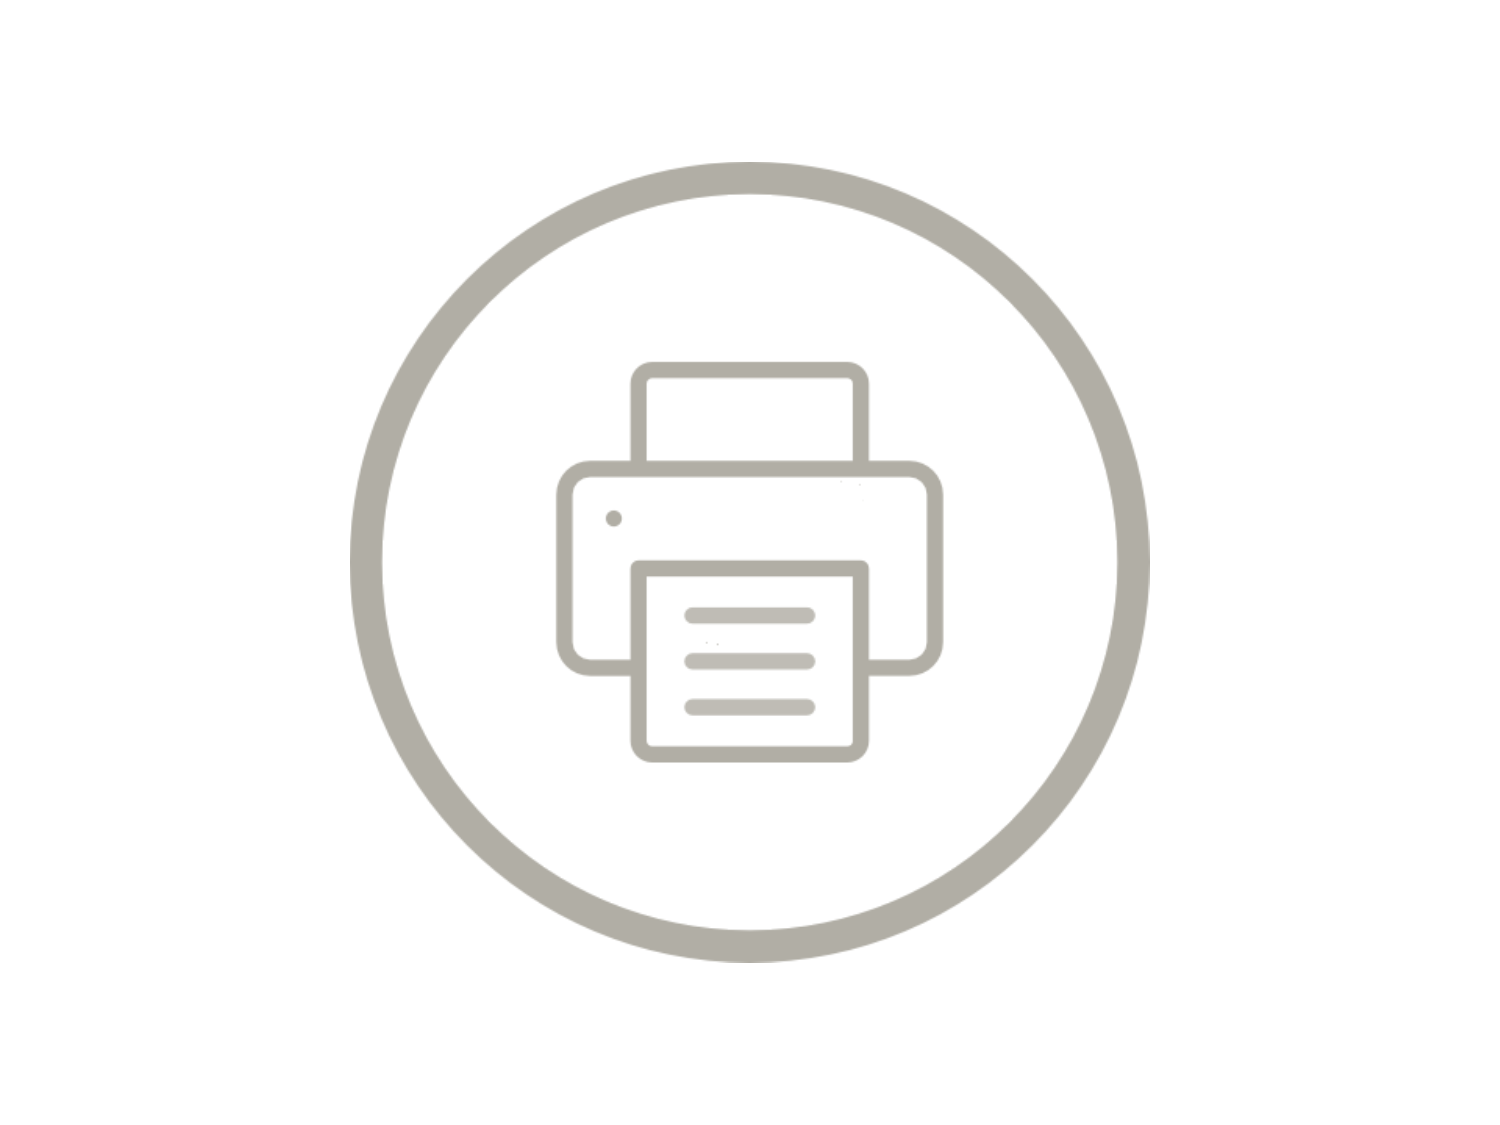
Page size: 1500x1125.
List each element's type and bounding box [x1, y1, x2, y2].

picture [349, 162, 1151, 963]
